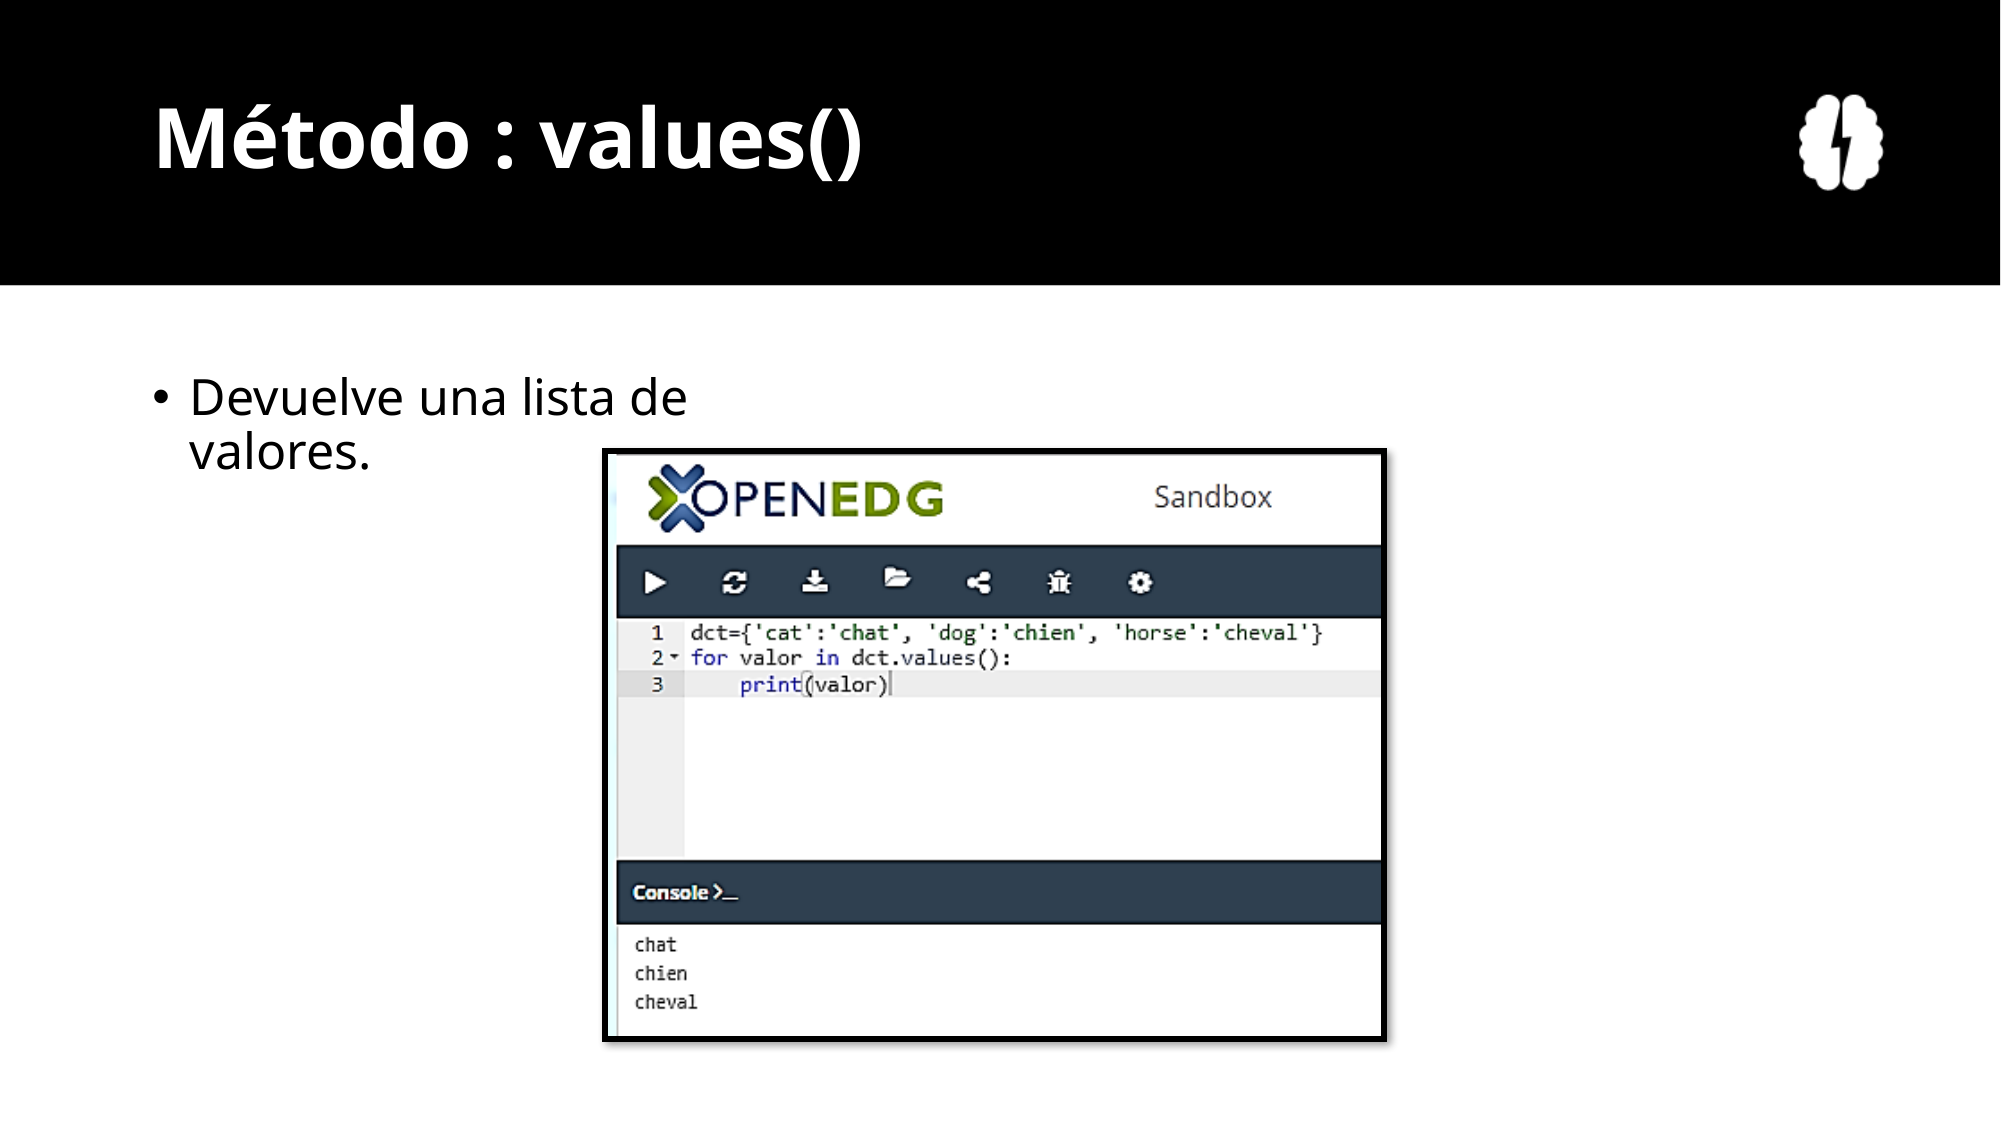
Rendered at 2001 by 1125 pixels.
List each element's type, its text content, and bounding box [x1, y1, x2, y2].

picture [0, 0, 2001, 1125]
title Método : values() [137, 89, 1682, 194]
list Devuelve una lista de valores. [137, 364, 892, 1009]
